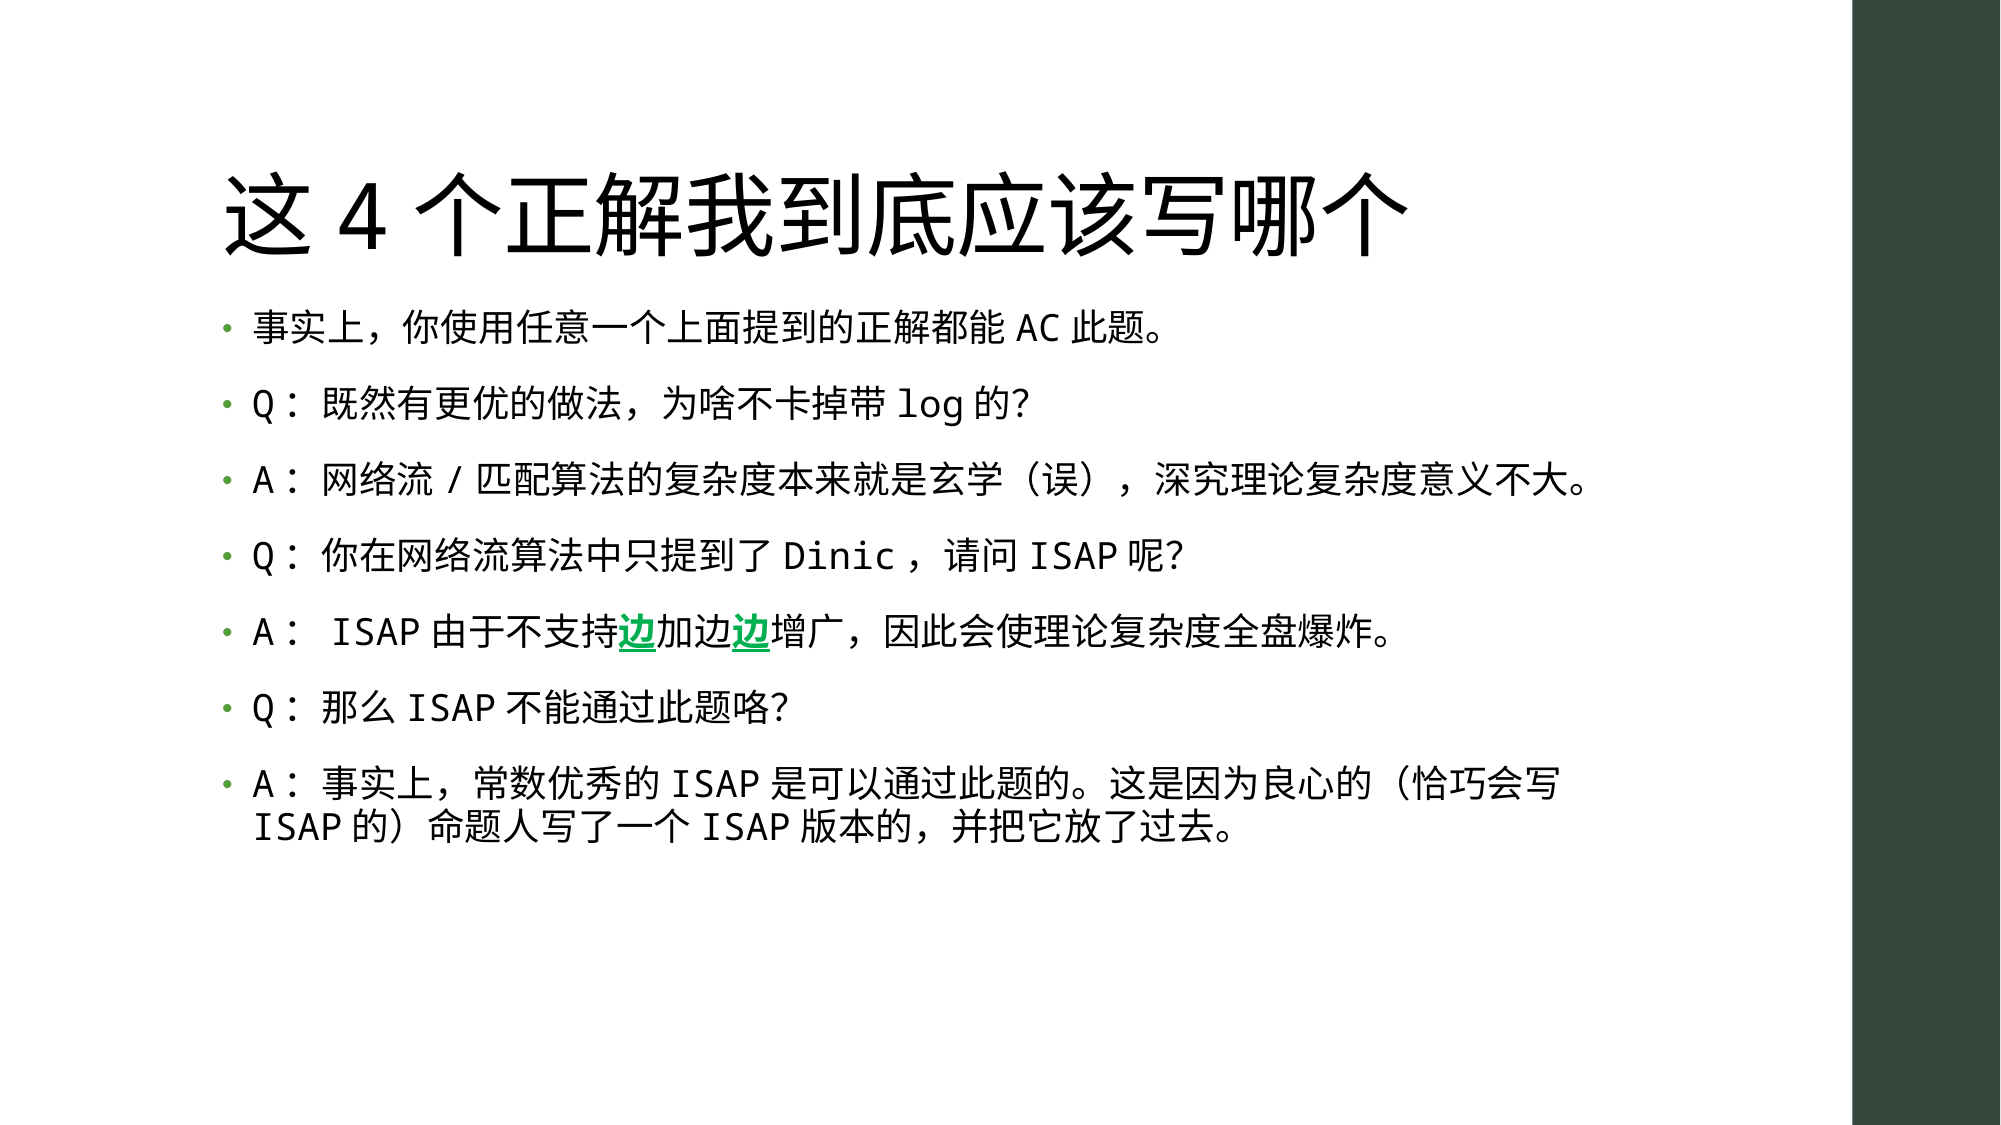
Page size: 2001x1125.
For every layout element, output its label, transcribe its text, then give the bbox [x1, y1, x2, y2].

list 事实上，你使用任意一个上面提到的正解都能AC此题。 Q：既然有更优的做法，为啥不卡掉带log的？ A：网络流/匹配算法的复杂度本来就是玄学（误），深究理论复杂度意义不大。 Q：你在网络流算法中只提到了Dinic，请问ISAP呢？ A：ISAP由于不支持边加边边增广，因此会使理论复杂度全盘爆炸。 Q：那么ISAP不能通过此题咯？ A：事实上，常数优秀的ISAP是可以通过此题的。这是因为良心的（恰巧会写ISAP的）命题人写了一个ISAP版本的，并把它放了过去。 [206, 299, 1617, 1014]
title 这4个正解我到底应该写哪个 [206, 60, 1797, 278]
